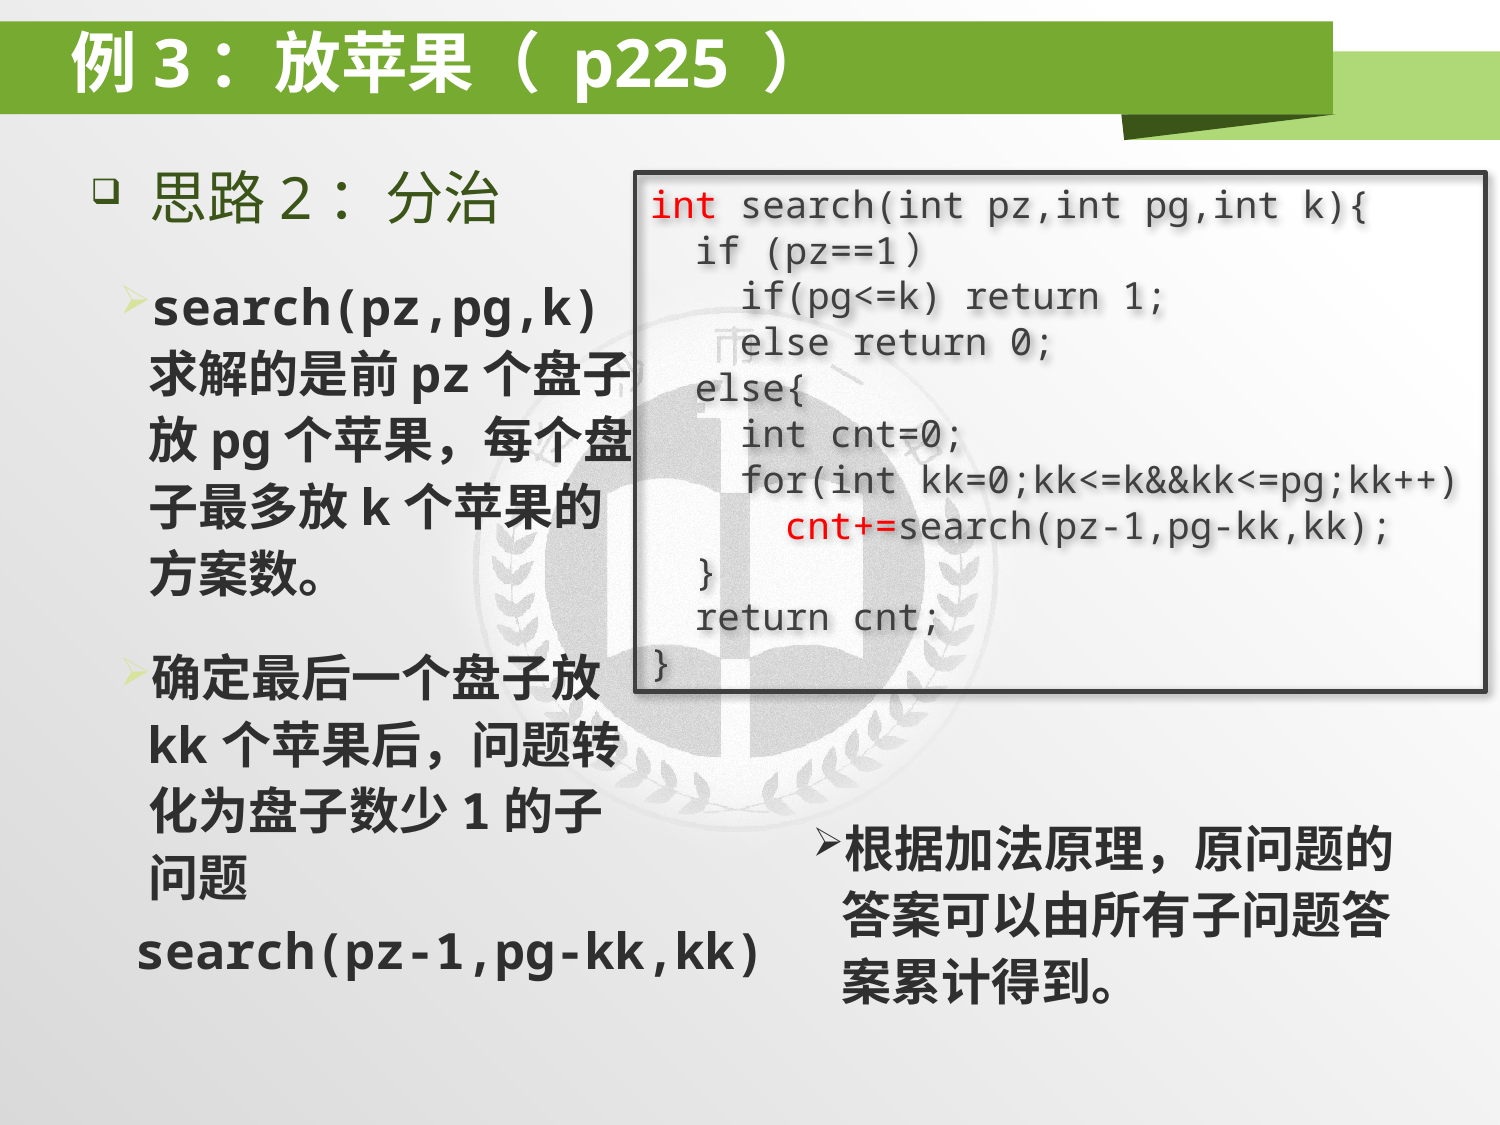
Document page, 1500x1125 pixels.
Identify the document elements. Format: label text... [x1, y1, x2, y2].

list 思路2：分治 search(pz,pg,k)求解的是前pz个盘子放pg个苹果，每个盘子最多放k个苹果的方案数。 确定最后一个盘子放kk个苹果后，问题转化为盘子数少1的子问题 [75, 157, 656, 1052]
text_box int search(int pz,int pg,int k){ if (pz==1） if(pg<=k) return 1; else return 0; else{ int cnt=0; for(int kk=0;kk<=k&&kk<=pg;kk++) cnt+=search(pz-1,pg-kk,kk); } return cnt; } [635, 172, 1486, 692]
title 例3：放苹果（ p225 ） [55, 25, 1318, 110]
text_box 根据加法原理，原问题的答案可以由所有子问题答案累计得到。 [768, 803, 1425, 1018]
text_box search(pz-1,pg-kk,kk) [91, 905, 781, 1091]
